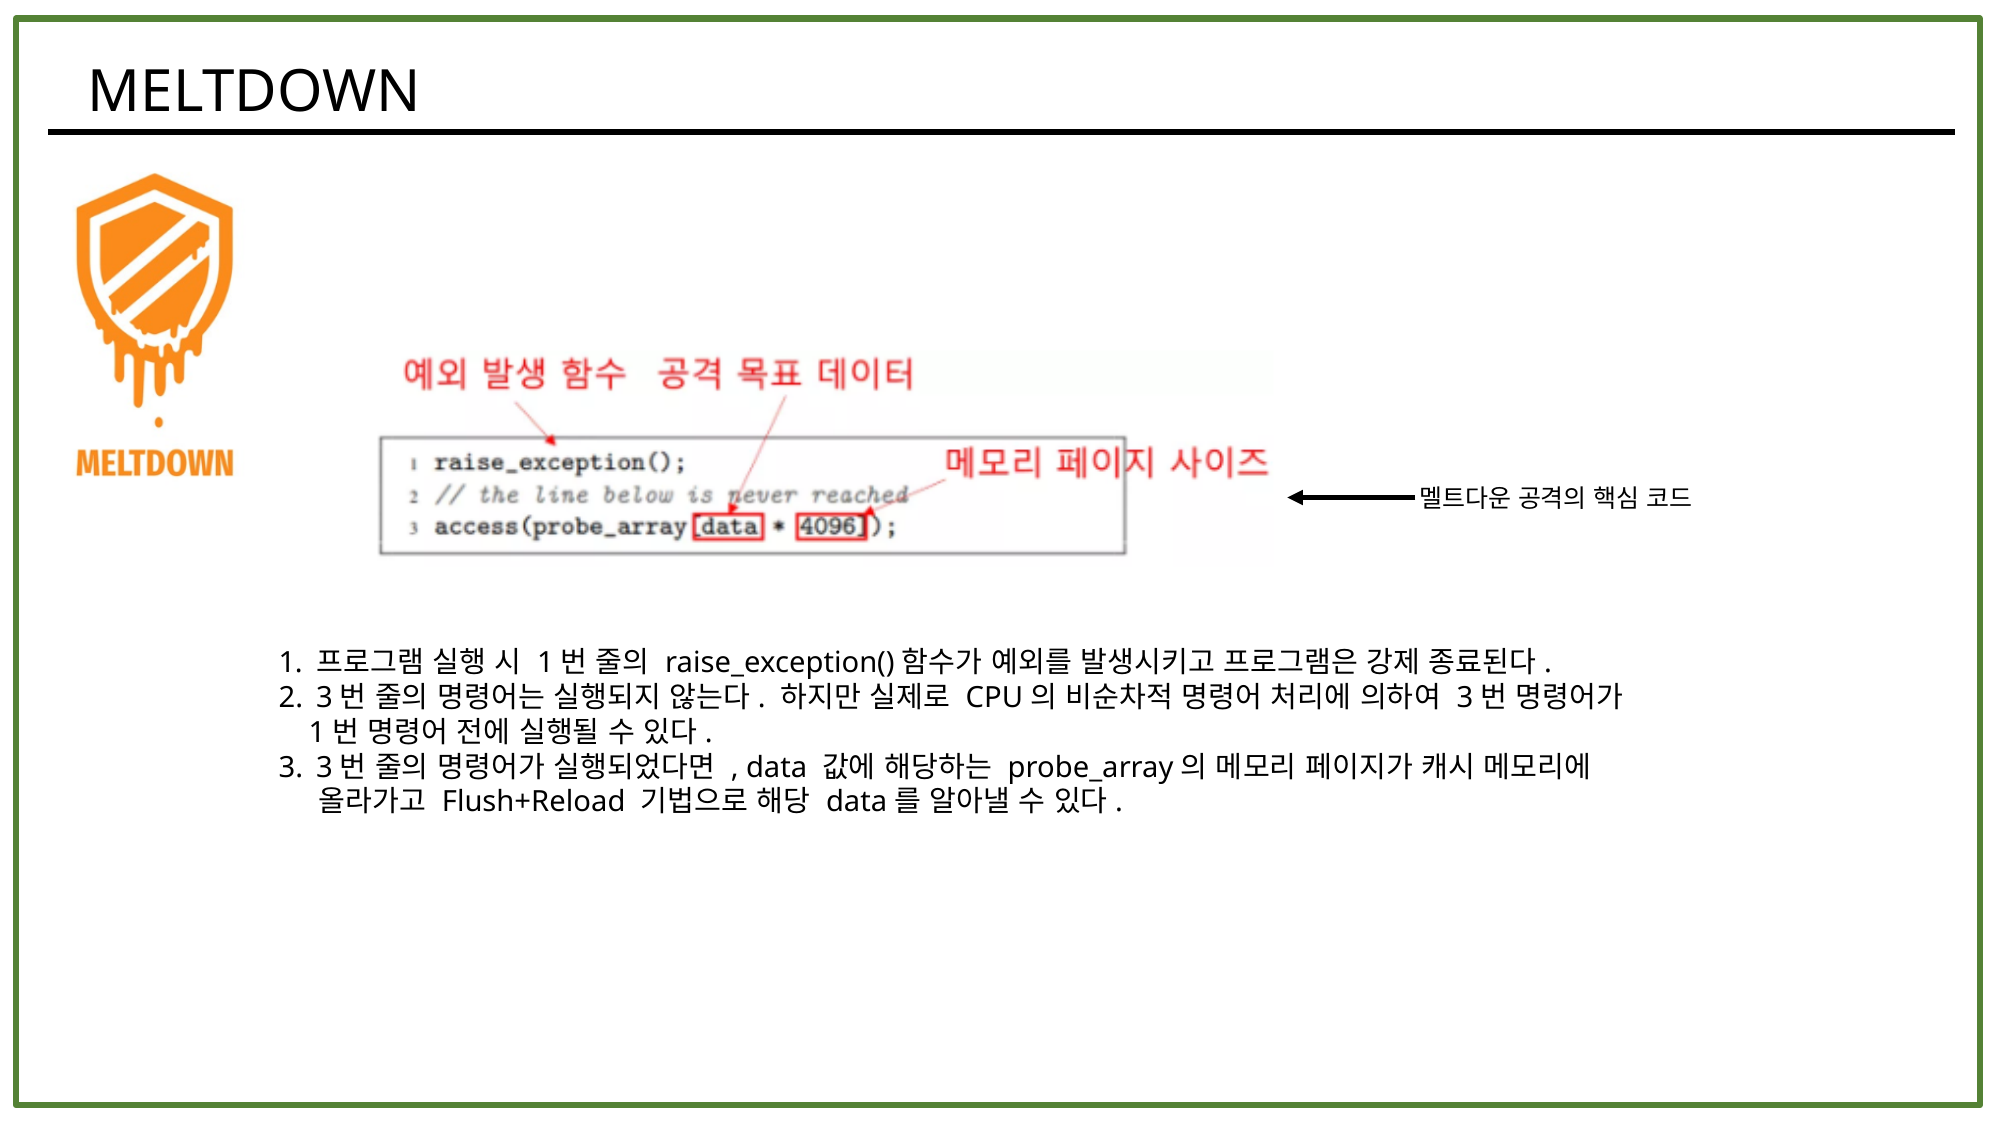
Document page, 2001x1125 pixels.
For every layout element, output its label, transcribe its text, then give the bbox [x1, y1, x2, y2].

picture [347, 336, 1283, 594]
text_box [16, 18, 1980, 1106]
text_box 멜트다운 공격의 핵심 코드 [1404, 474, 1708, 520]
picture [48, 154, 263, 490]
text_box 프로그램 실행 시 1번 줄의 raise_exception()함수가 예외를 발생시키고 프로그램은 강제 종료된다. 3번 줄의 명령어는 실행되지 않는다. 하지만 실제로 CPU의 비순차적 명령어 처리에 의하여 3번 명령어가 1번 명령어 전에 실행될 수 있다. 3번 줄의 명령어가 실행되었다면 , data 값에 해당하는 probe_array의 메모리 페이지가 캐시 메모리에 올라가고 Flush+Reload 기법으로 해당 data를 알아낼 수 있다. [263, 635, 1639, 826]
